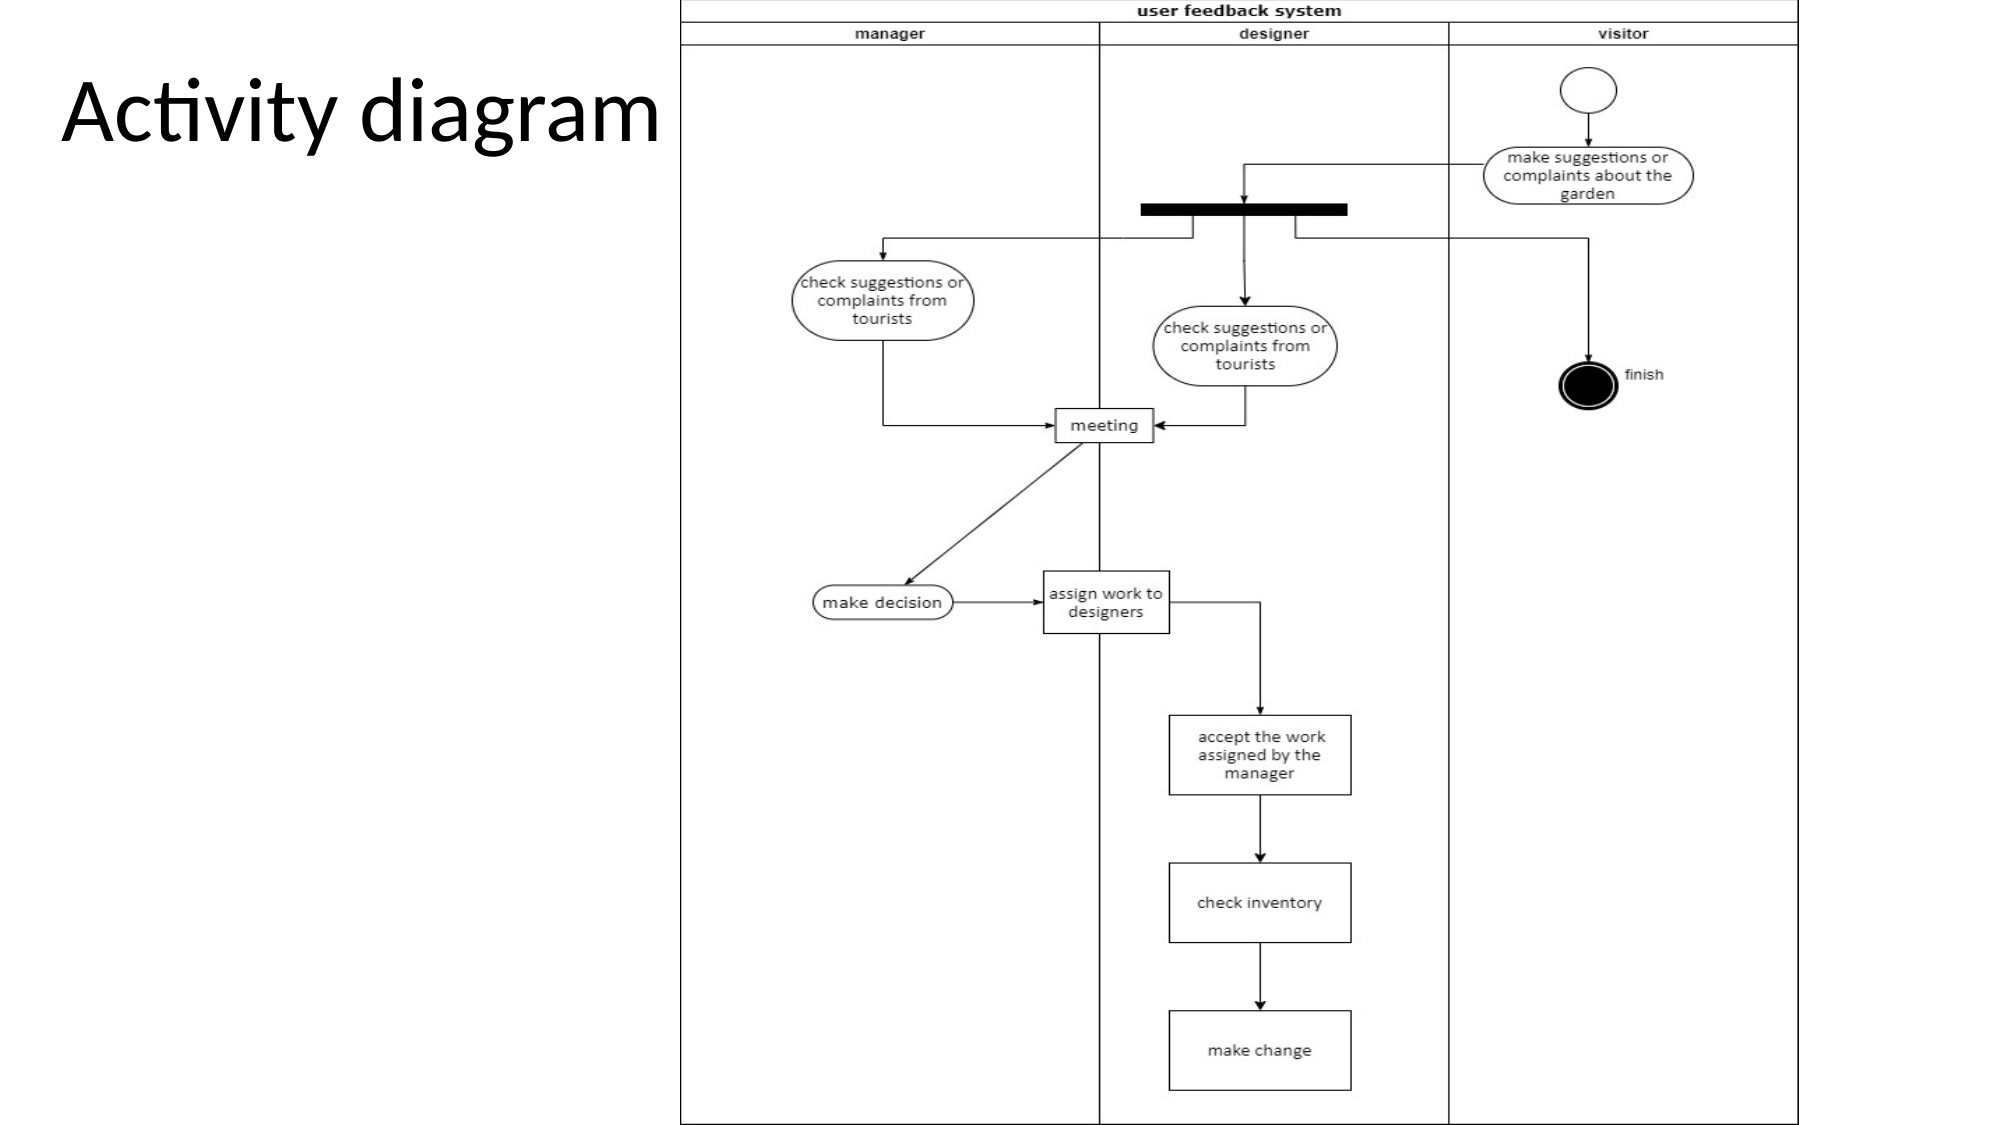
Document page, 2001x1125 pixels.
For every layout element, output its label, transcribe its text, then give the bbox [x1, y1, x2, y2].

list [680, 0, 1799, 1125]
text_box Activity diagram [46, 31, 680, 192]
